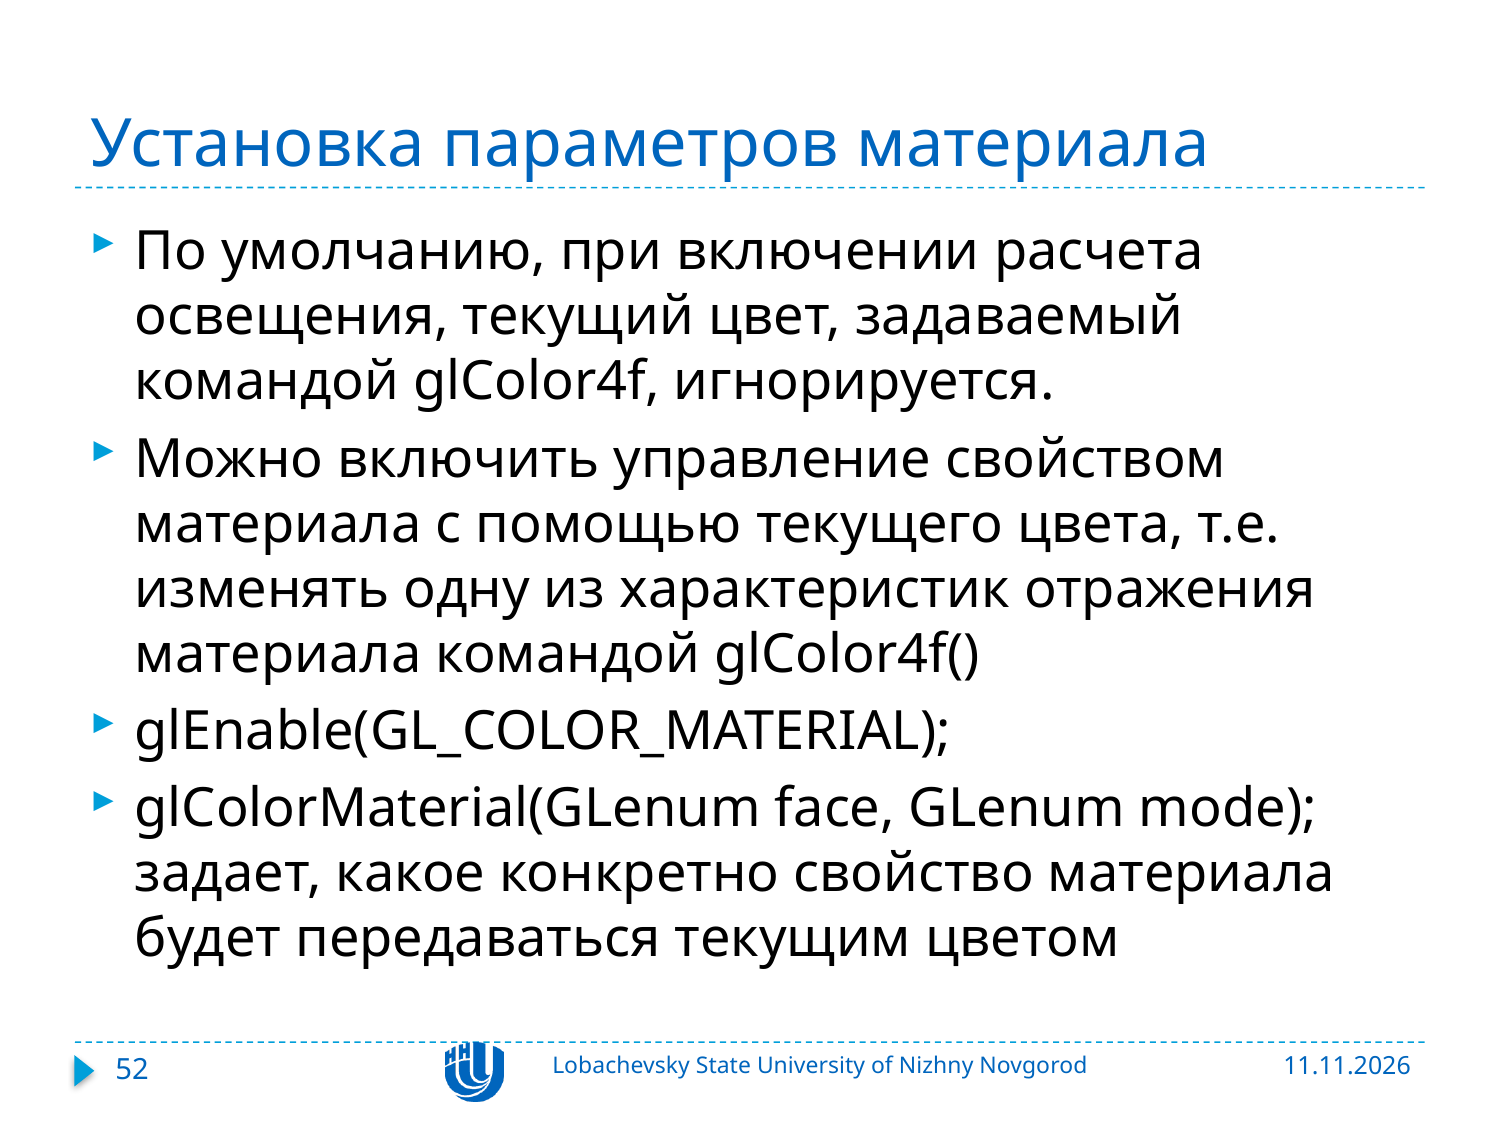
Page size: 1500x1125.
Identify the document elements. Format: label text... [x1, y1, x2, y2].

title Установка параметров материала [74, 24, 1426, 188]
picture [445, 1041, 504, 1102]
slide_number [1265, 1042, 1426, 1103]
list По умолчанию, при включении расчета освещения, текущий цвет, задаваемый командой glColor4f, игнорируется. Можно включить управление свойством материала с помощью текущего цвета, т.е. изменять одну из характеристик отражения материала командой glColor4f() glEnable(GL_COLOR_MATERIAL); glColorMaterial(GLenum face, GLenum mode); задает, какое конкретно свойство материала будет передаваться текущим цветом [74, 207, 1426, 1012]
footer Lobachevsky State University of Nizhny Novgorod [515, 1042, 1125, 1103]
slide_number 52 [100, 1042, 426, 1103]
